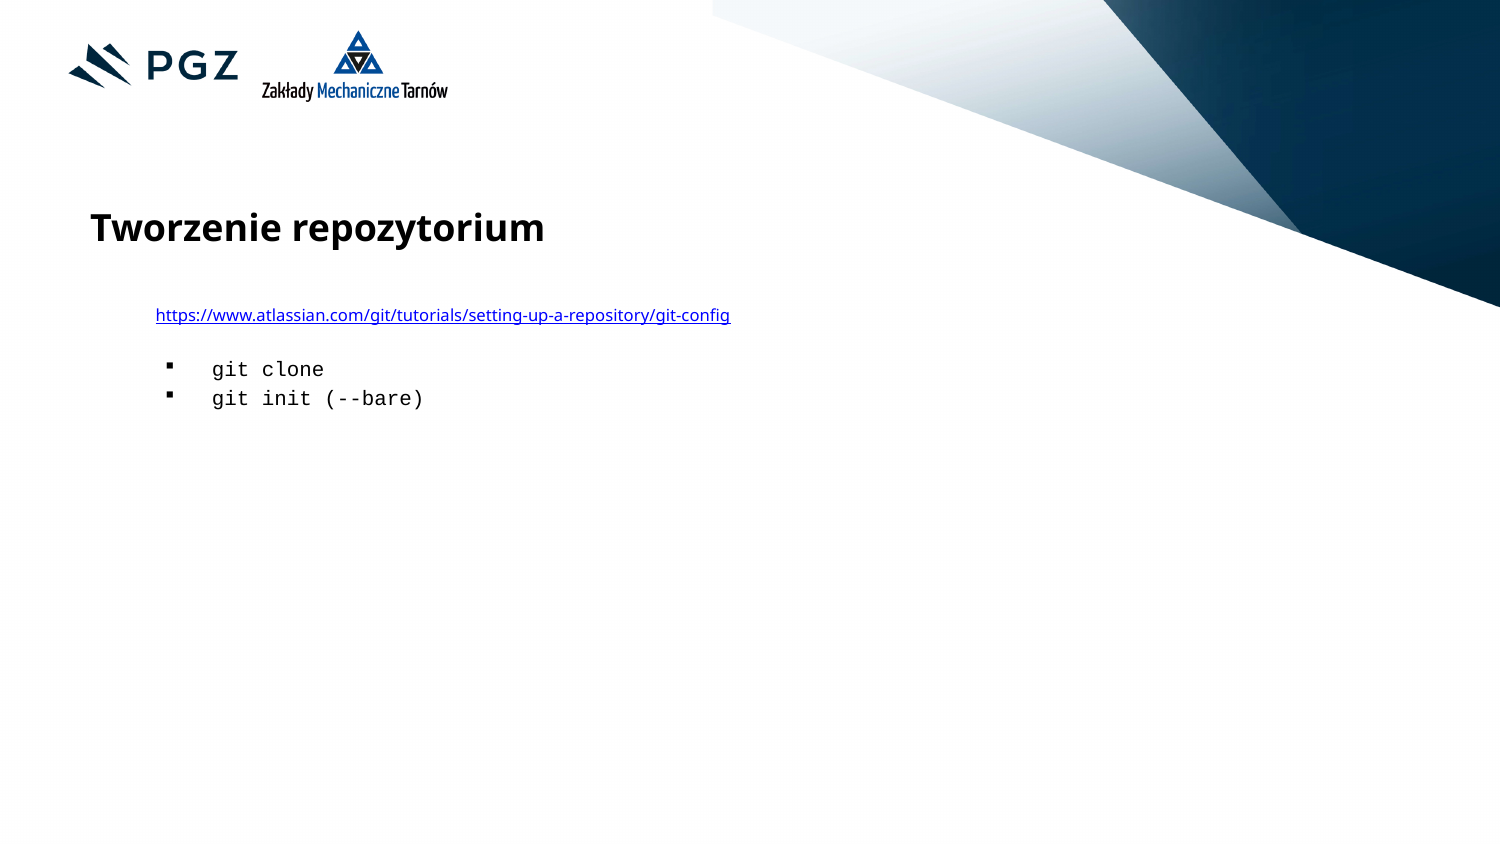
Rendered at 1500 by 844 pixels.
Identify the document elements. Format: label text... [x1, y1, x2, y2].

list Tworzenie repozytorium https://www.atlassian.com/git/tutorials/setting-up-a-repository/git-config git clone git init (--bare) [75, 196, 1425, 754]
picture [0, 0, 1500, 844]
